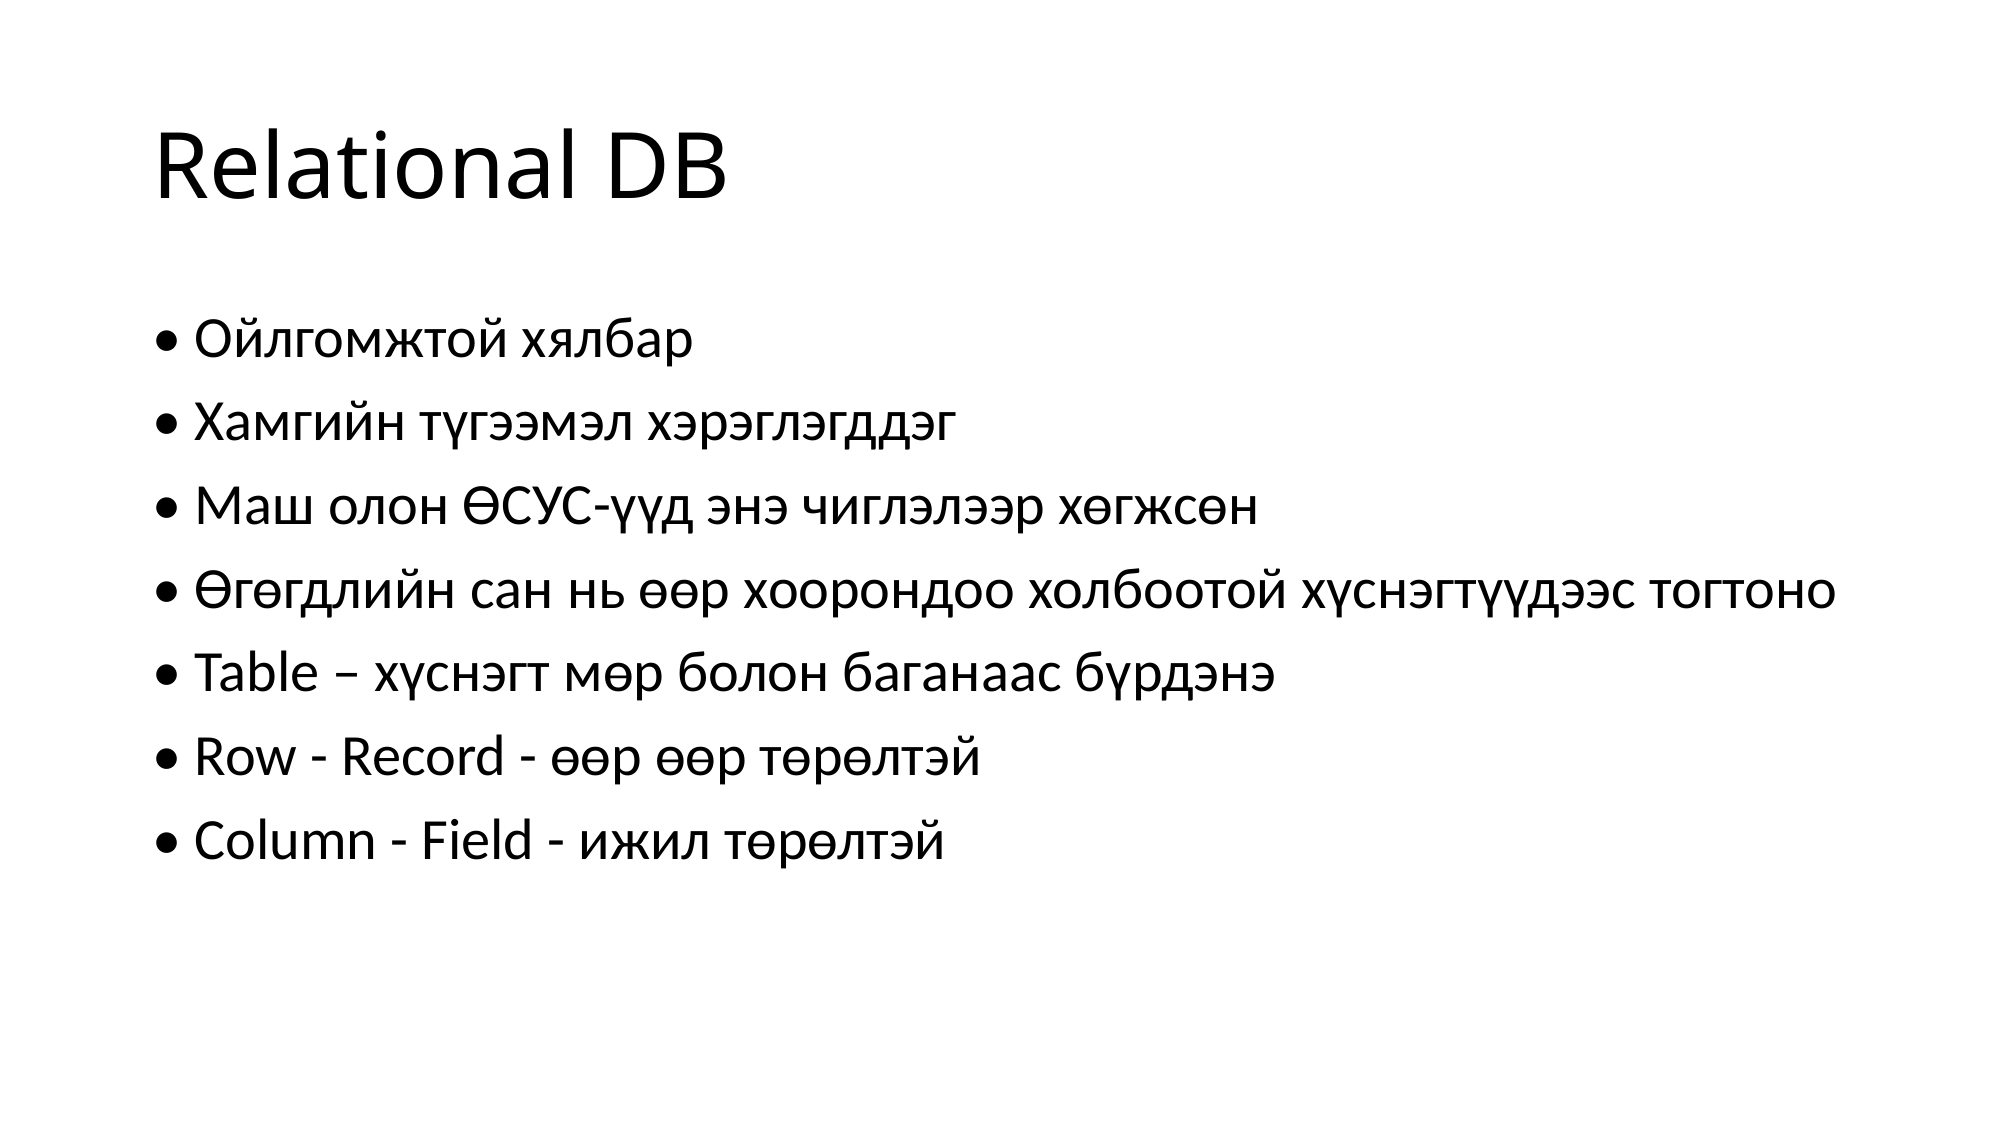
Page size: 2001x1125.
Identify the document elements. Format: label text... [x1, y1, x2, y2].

title Relational DB [137, 59, 1863, 278]
list • Ойлгомжтой хялбар • Хамгийн түгээмэл хэрэглэгддэг • Маш олон ӨСУС-үүд энэ чиглэлээр хөгжсөн • Өгөгдлийн сан нь өөр хоорондоо холбоотой хүснэгтүүдээс тогтоно • Table – хүснэгт мөр болон баганаас бүрдэнэ • Row - Record - өөр өөр төрөлтэй • Column - Field - ижил төрөлтэй [137, 299, 1863, 1014]
